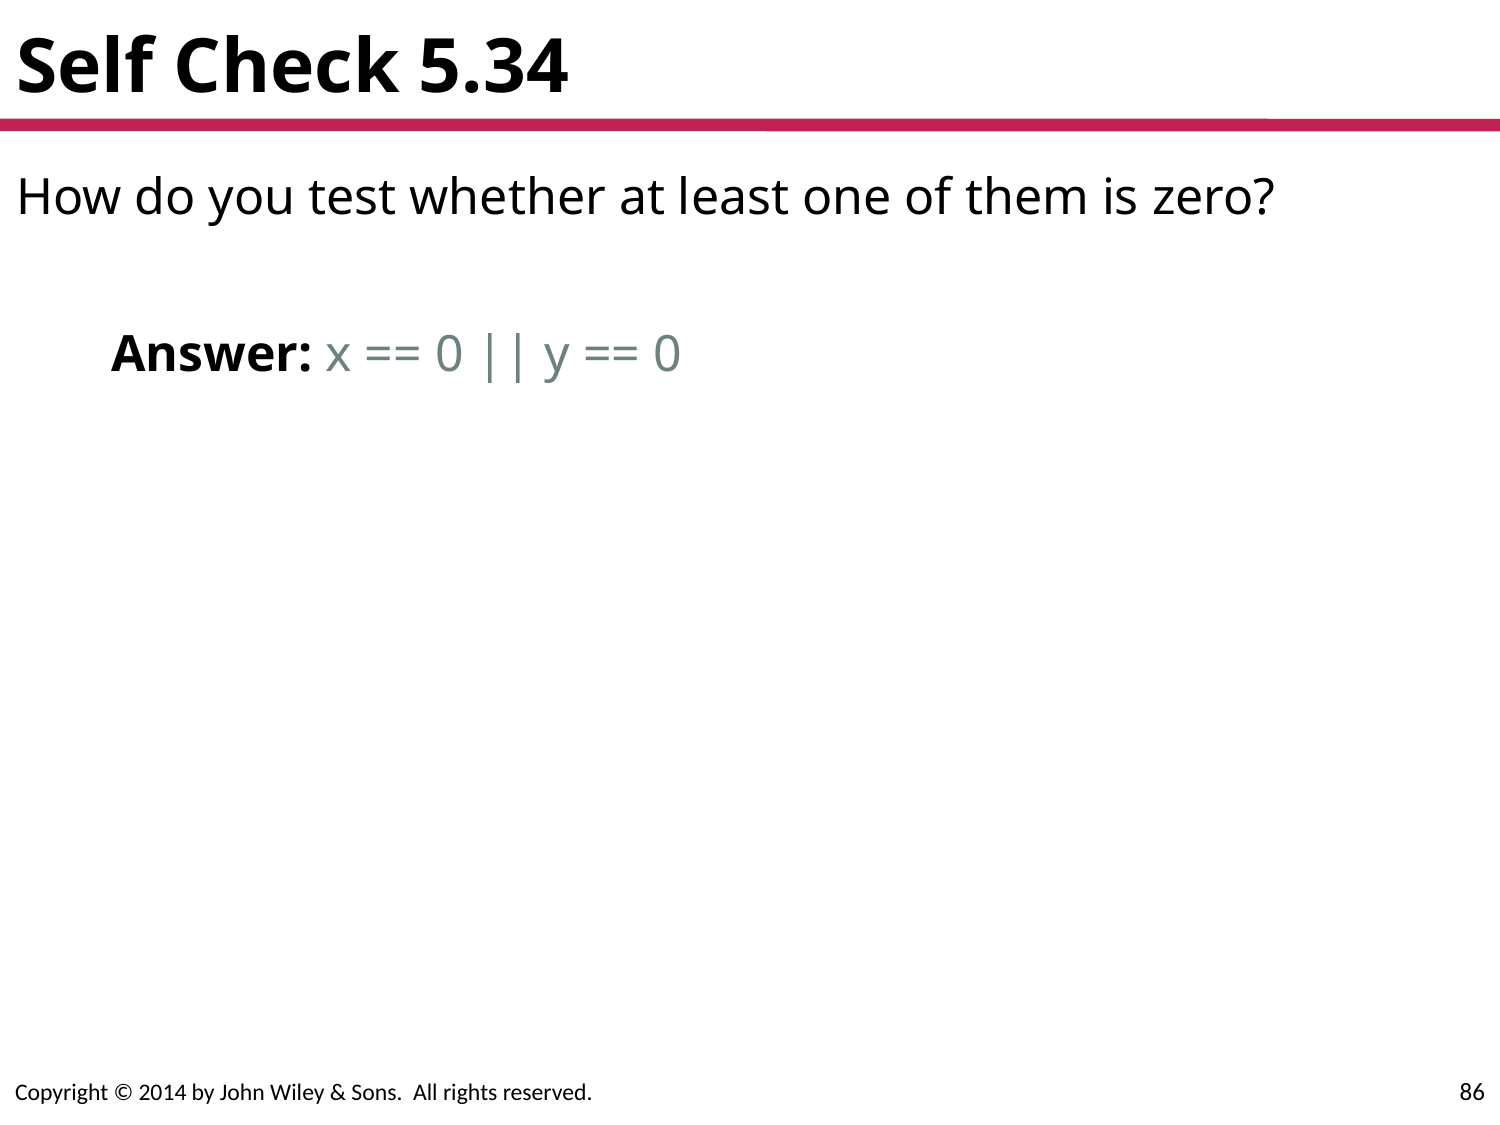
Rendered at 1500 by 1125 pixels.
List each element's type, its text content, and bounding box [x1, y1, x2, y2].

list Answer: x == 0 || y == 0 [96, 314, 1448, 652]
title Self Check 5.34 [1, 0, 1500, 125]
list How do you test whether at least one of them is zero? [1, 157, 1425, 237]
